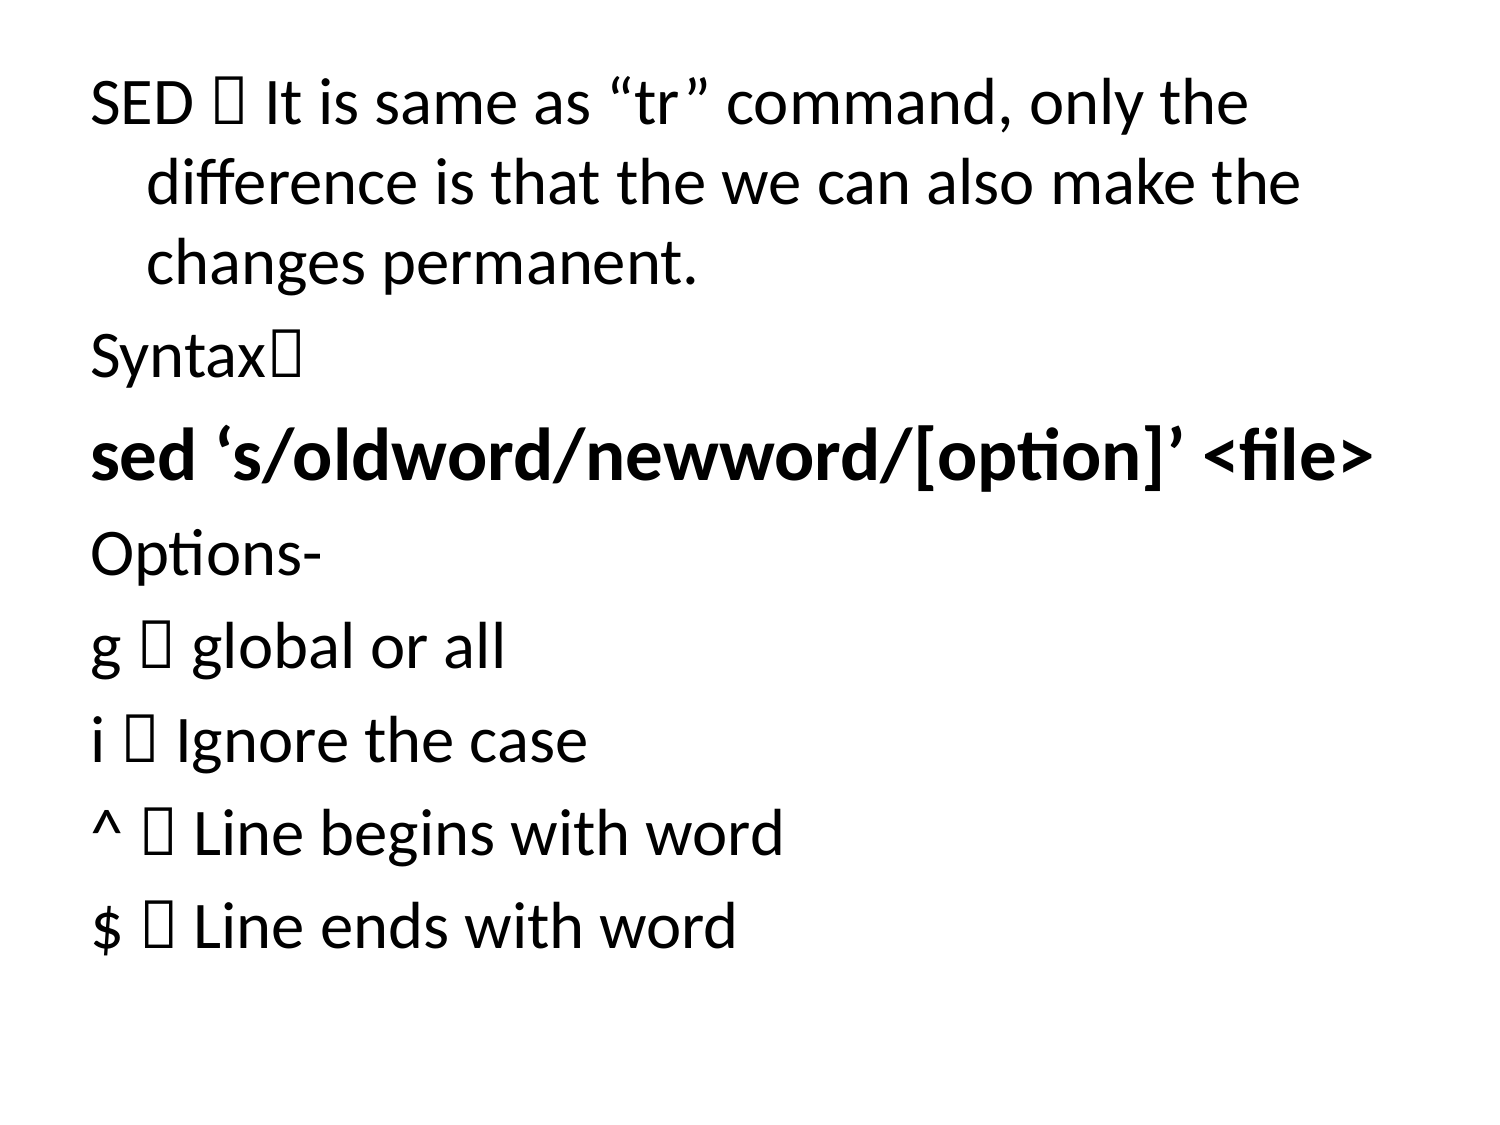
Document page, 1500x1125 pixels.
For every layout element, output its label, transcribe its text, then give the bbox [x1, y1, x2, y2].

list SED  It is same as “tr” command, only the difference is that the we can also make the changes permanent. Syntax sed ‘s/oldword/newword/[option]’ <file> Options- g  global or all i  Ignore the case ^  Line begins with word $  Line ends with word [75, 50, 1425, 1005]
